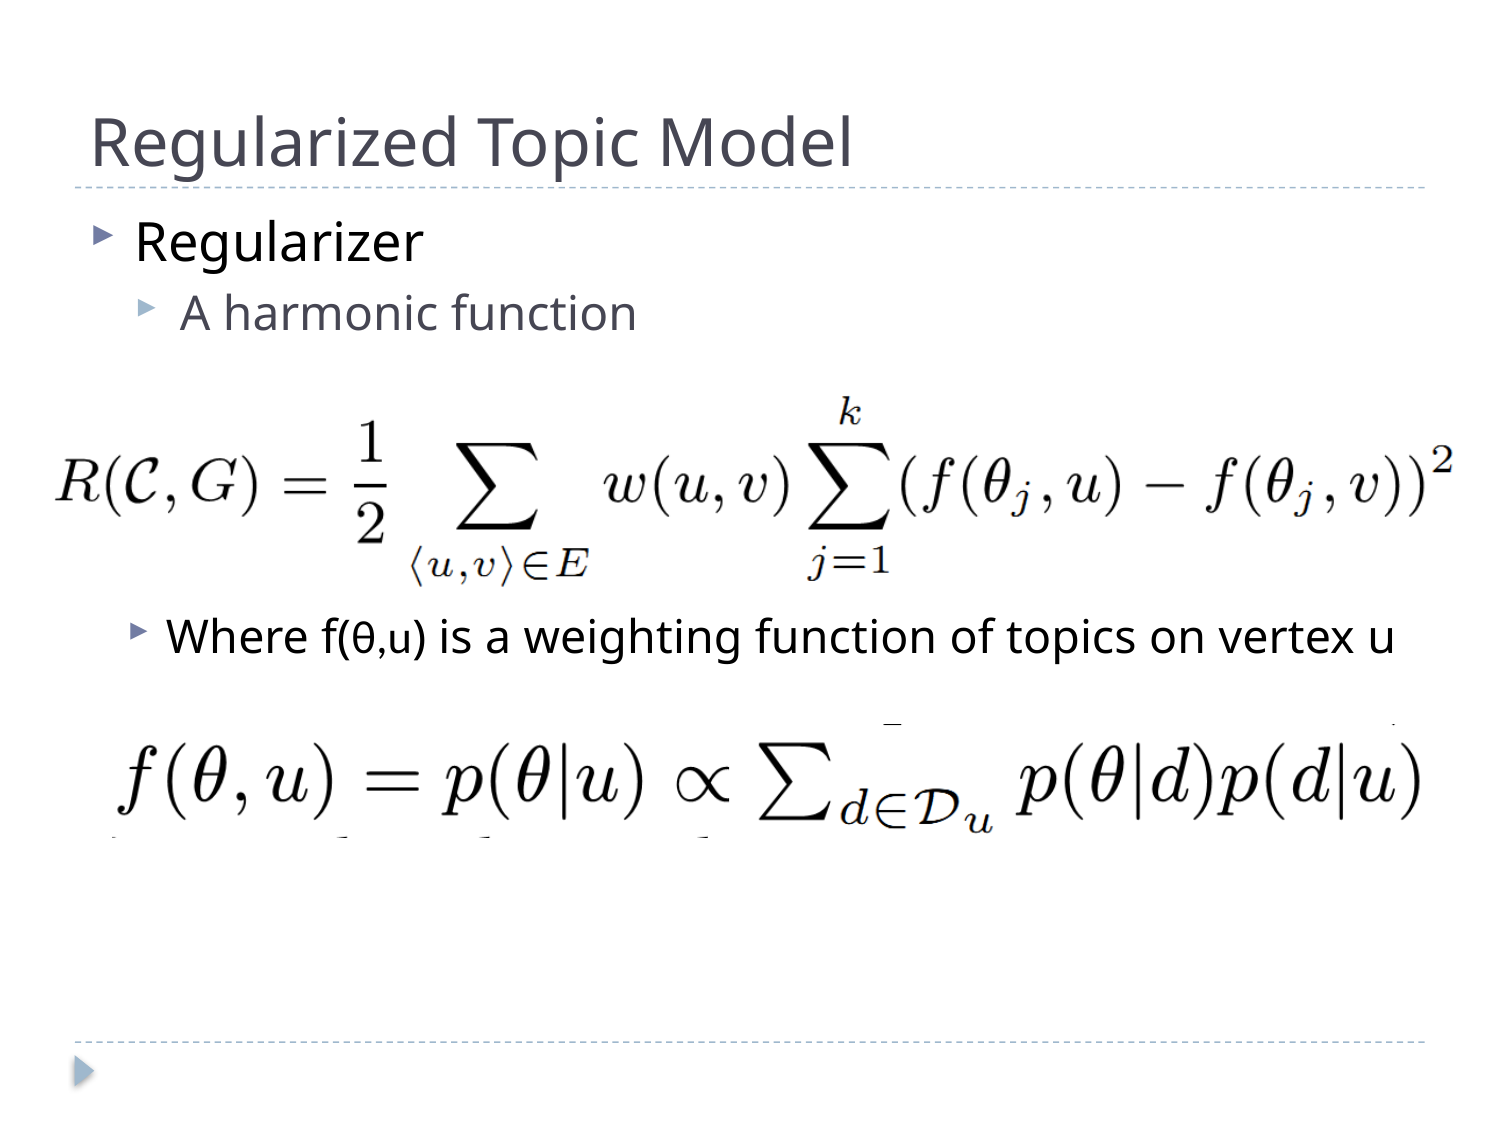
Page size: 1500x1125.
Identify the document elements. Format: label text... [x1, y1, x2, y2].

text_box Where f(θ,u) is a weighting function of topics on vertex u [112, 607, 1463, 713]
title Regularized Topic Model [75, 24, 1425, 188]
picture [112, 724, 1428, 838]
list Regularizer A harmonic function [75, 200, 1425, 387]
picture [24, 387, 1478, 595]
